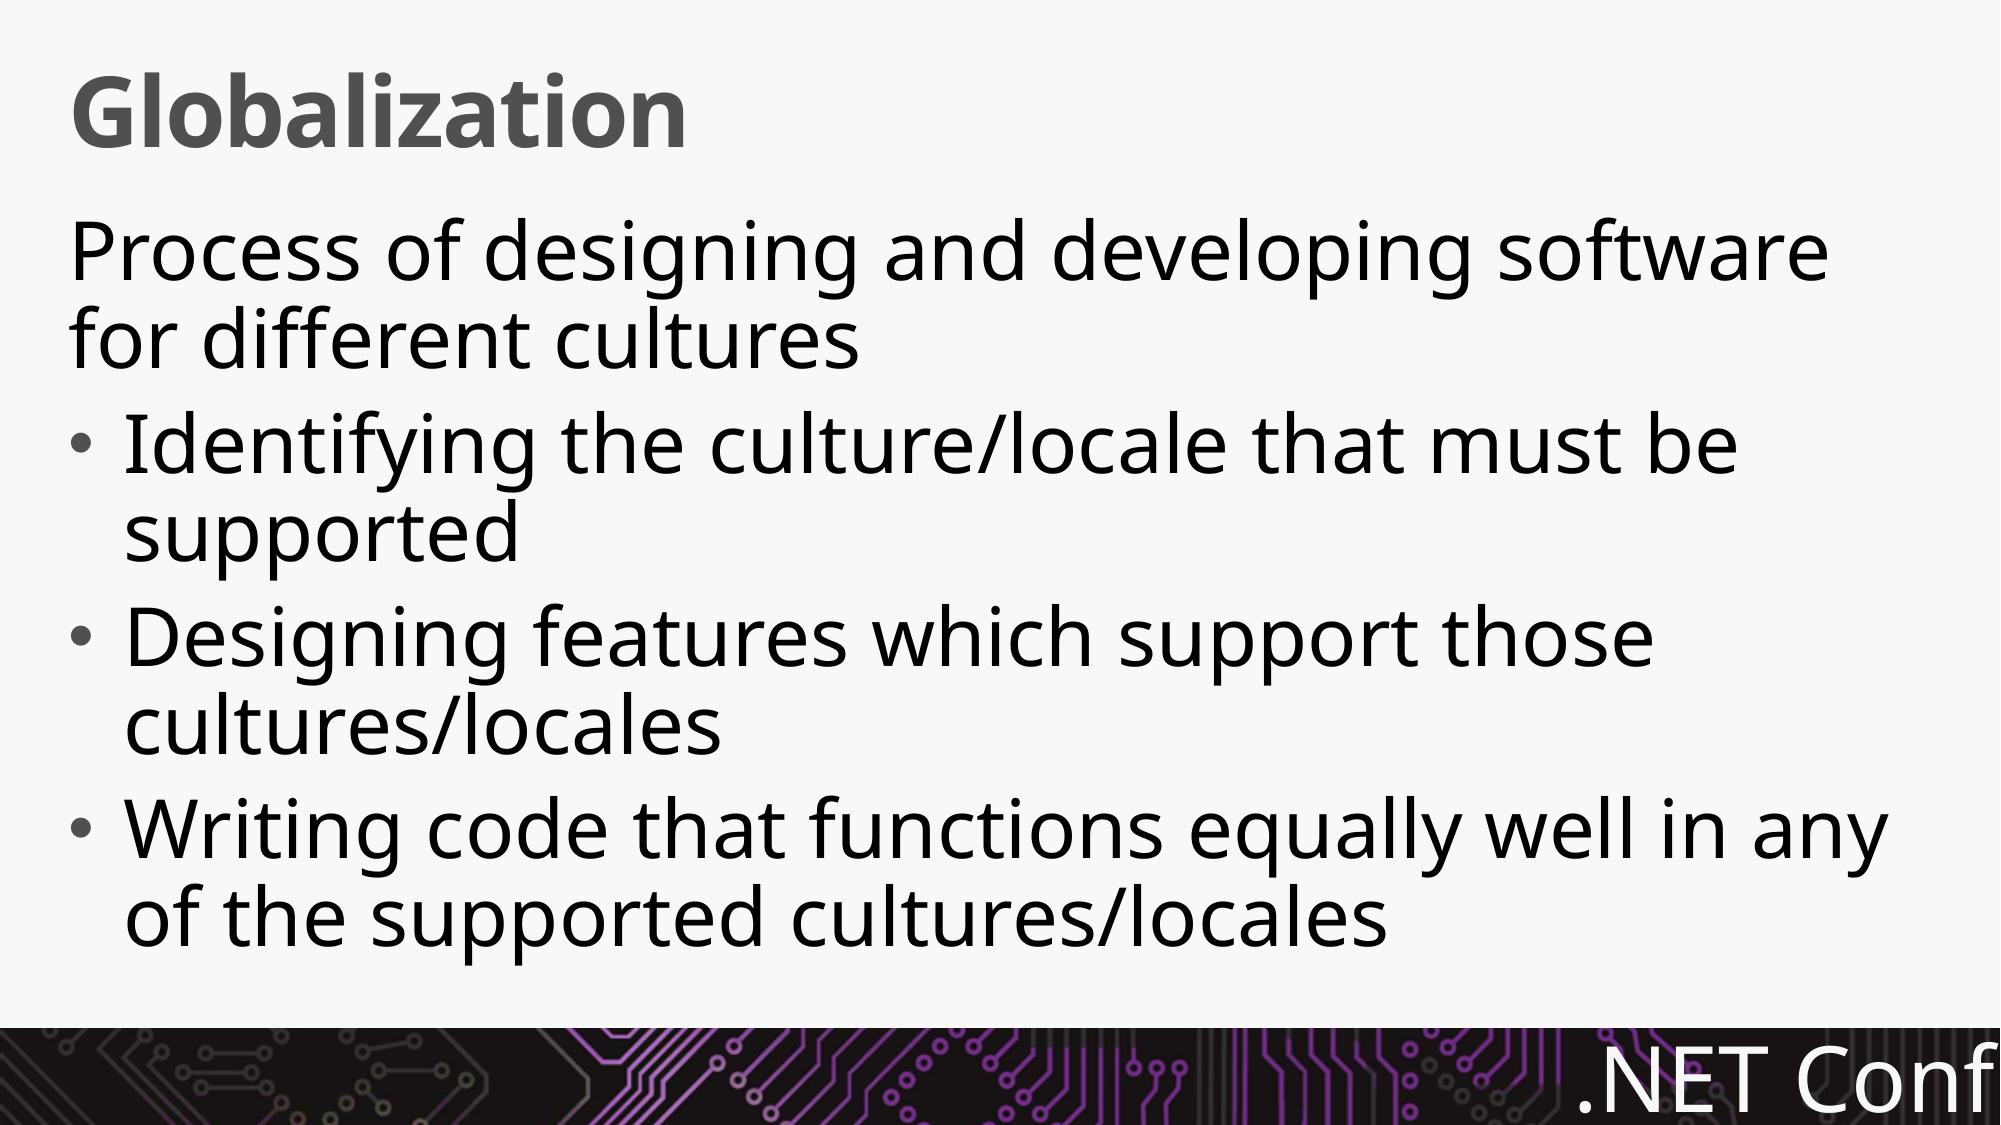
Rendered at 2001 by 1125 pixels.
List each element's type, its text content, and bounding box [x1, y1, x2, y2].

title Globalization [44, 47, 1957, 196]
list Process of designing and developing software for different cultures Identifying the culture/locale that must be supported Designing features which support those cultures/locales Writing code that functions equally well in any of the supported cultures/locales [44, 196, 1956, 909]
picture [0, 1028, 2000, 1125]
